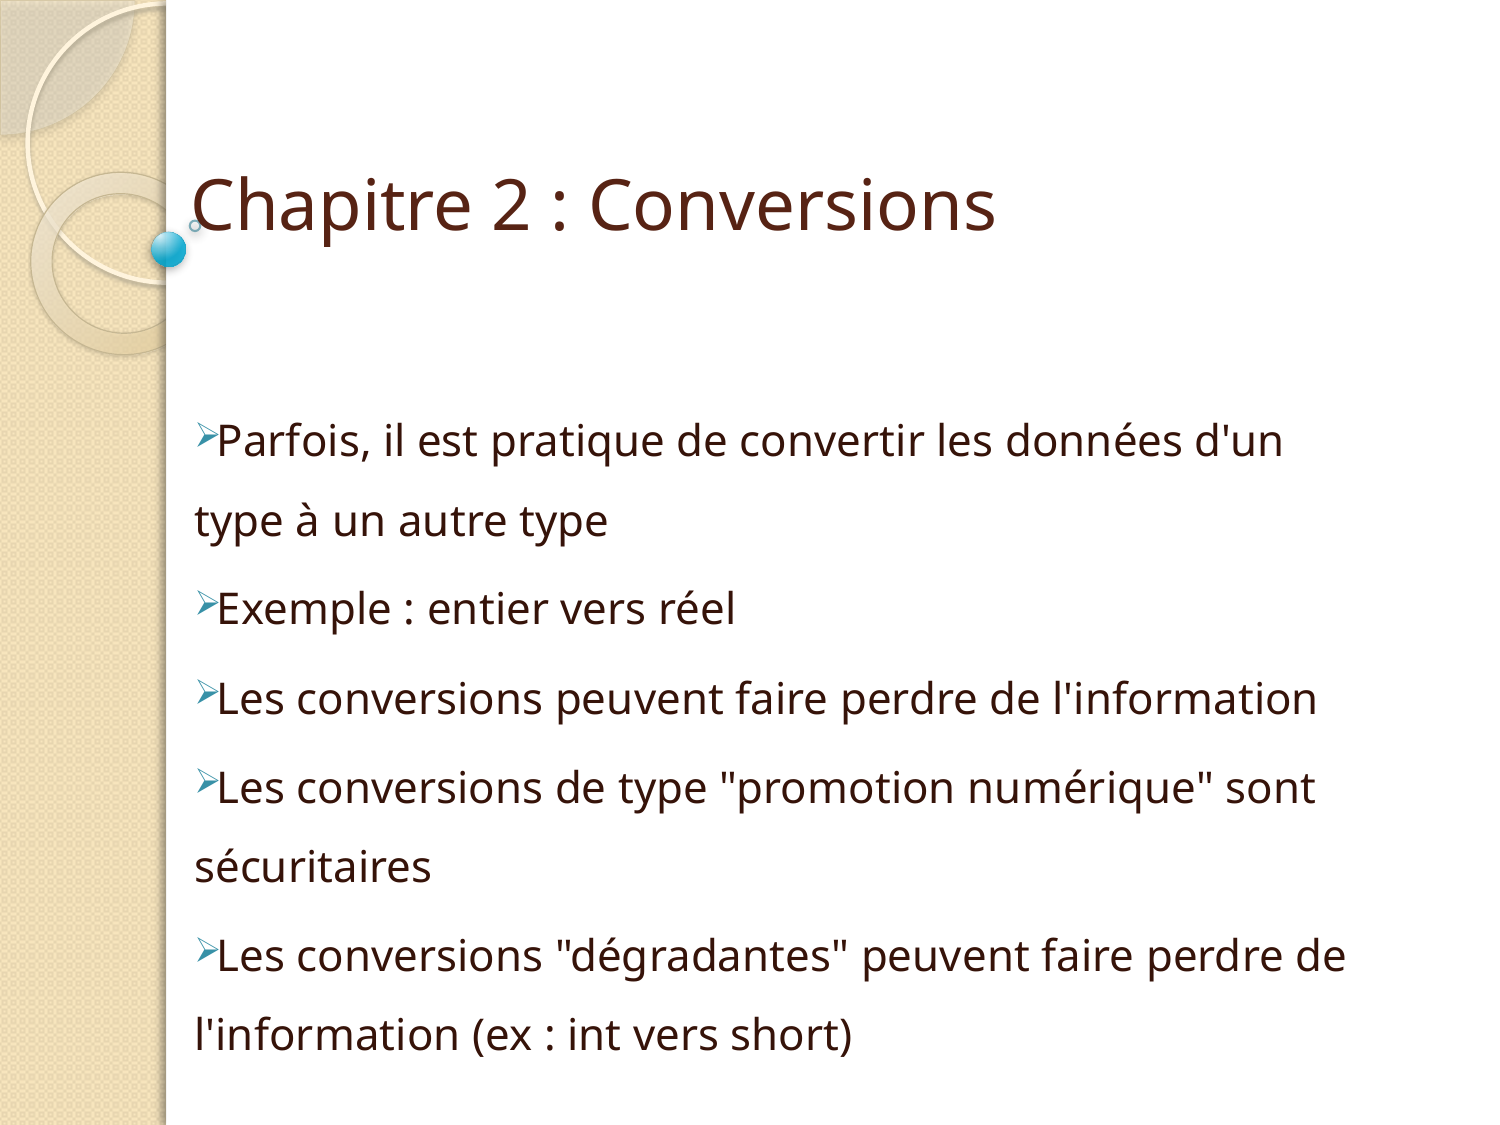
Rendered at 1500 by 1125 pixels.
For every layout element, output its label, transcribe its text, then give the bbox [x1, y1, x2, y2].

title Chapitre 2 : Conversions [175, 152, 1370, 340]
subtitle Parfois, il est pratique de convertir les données d'un type à un autre type Exemple : entier vers réel Les conversions peuvent faire perdre de l'information Les conversions de type "promotion numérique" sont sécuritaires Les conversions "dégradantes" peuvent faire perdre de l'information (ex : int vers short) [175, 386, 1383, 1079]
